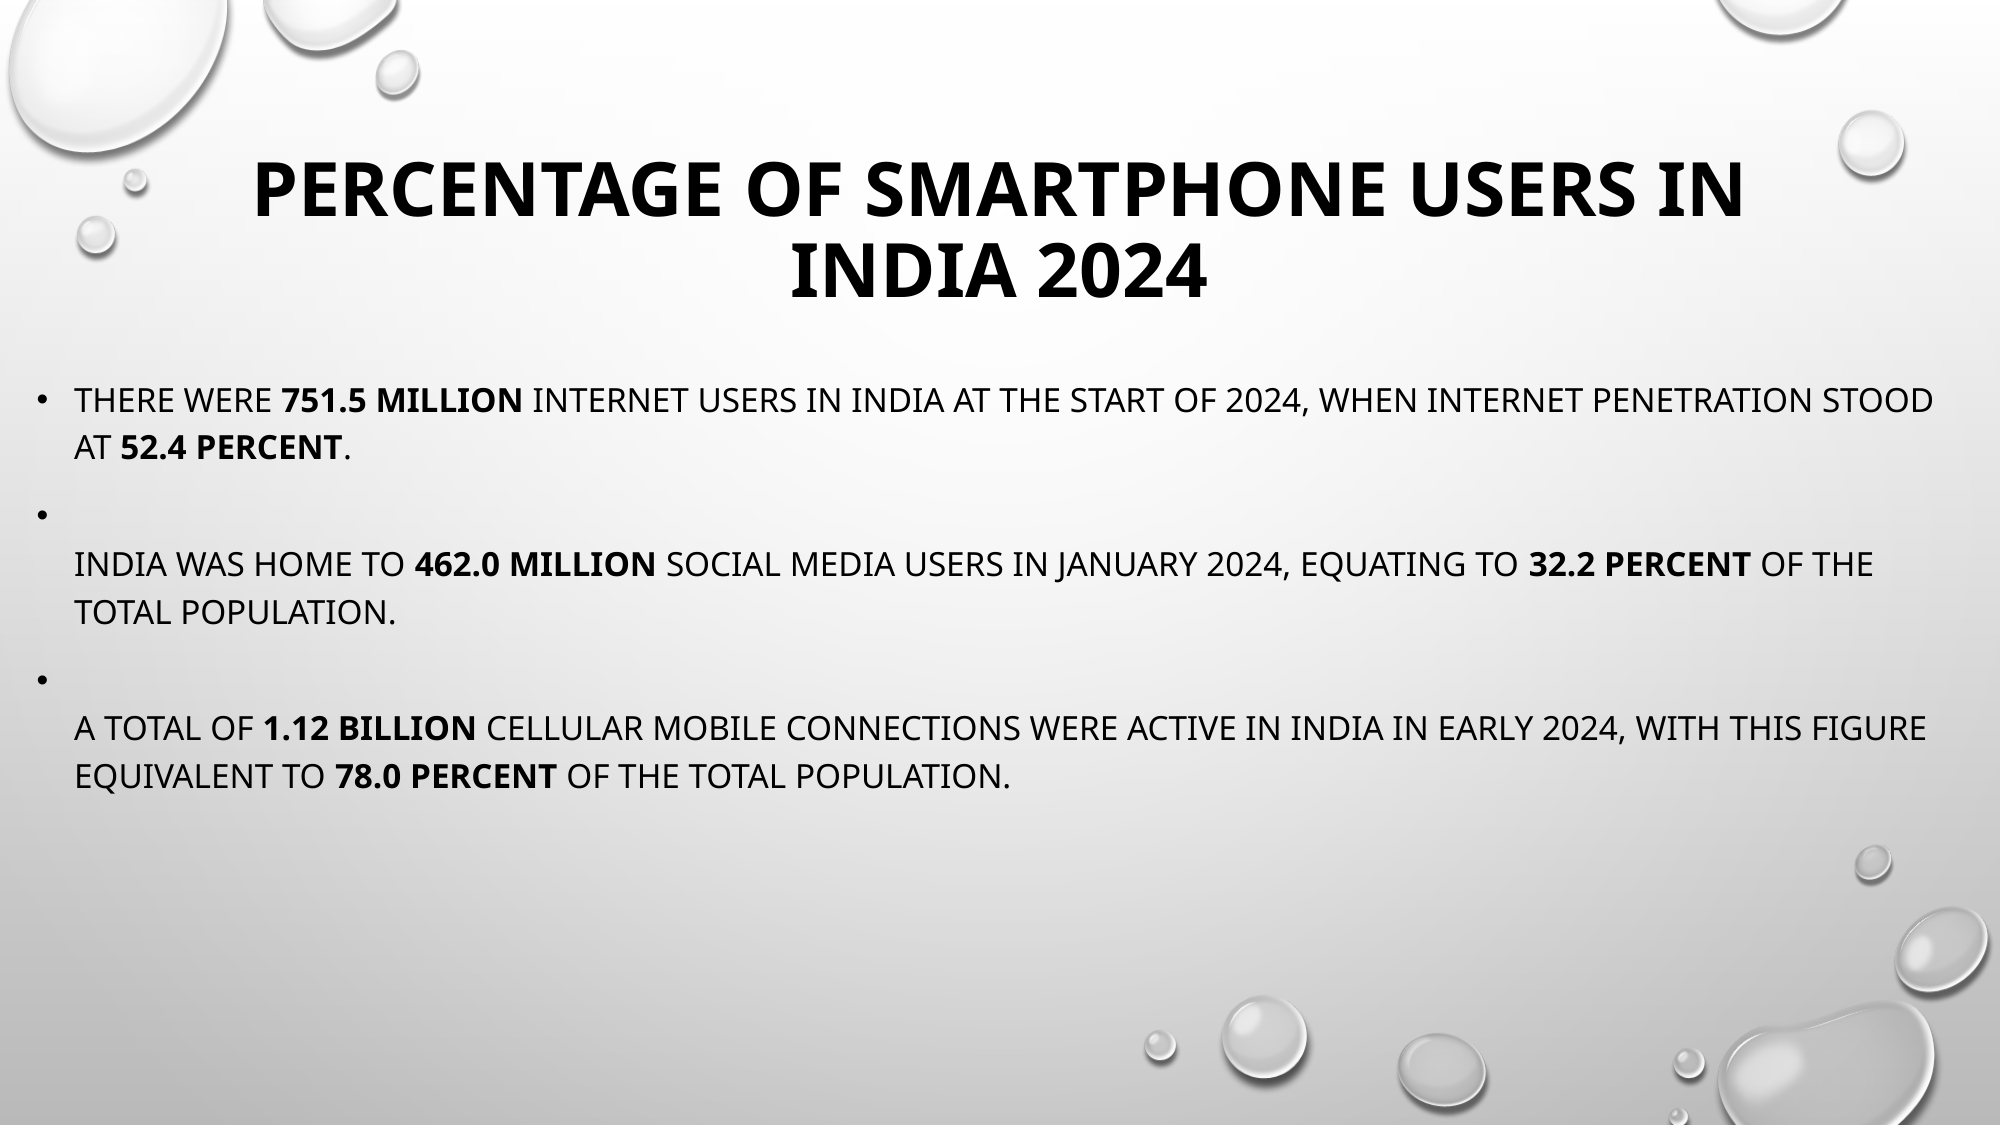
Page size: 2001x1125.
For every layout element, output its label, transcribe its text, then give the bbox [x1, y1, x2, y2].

title PeRcentage of Smartphone users in india 2024 [149, 101, 1851, 363]
list There were 751.5 million internet users in India at the start of 2024, when internet penetration stood at 52.4 percent. India was home to 462.0 million social media users in January 2024, equating to 32.2 percent of the total population. A total of 1.12 billion cellular mobile connections were active in India in early 2024, with this figure equivalent to 78.0 percent of the total population. [21, 363, 1958, 1045]
picture [0, 0, 2000, 1125]
